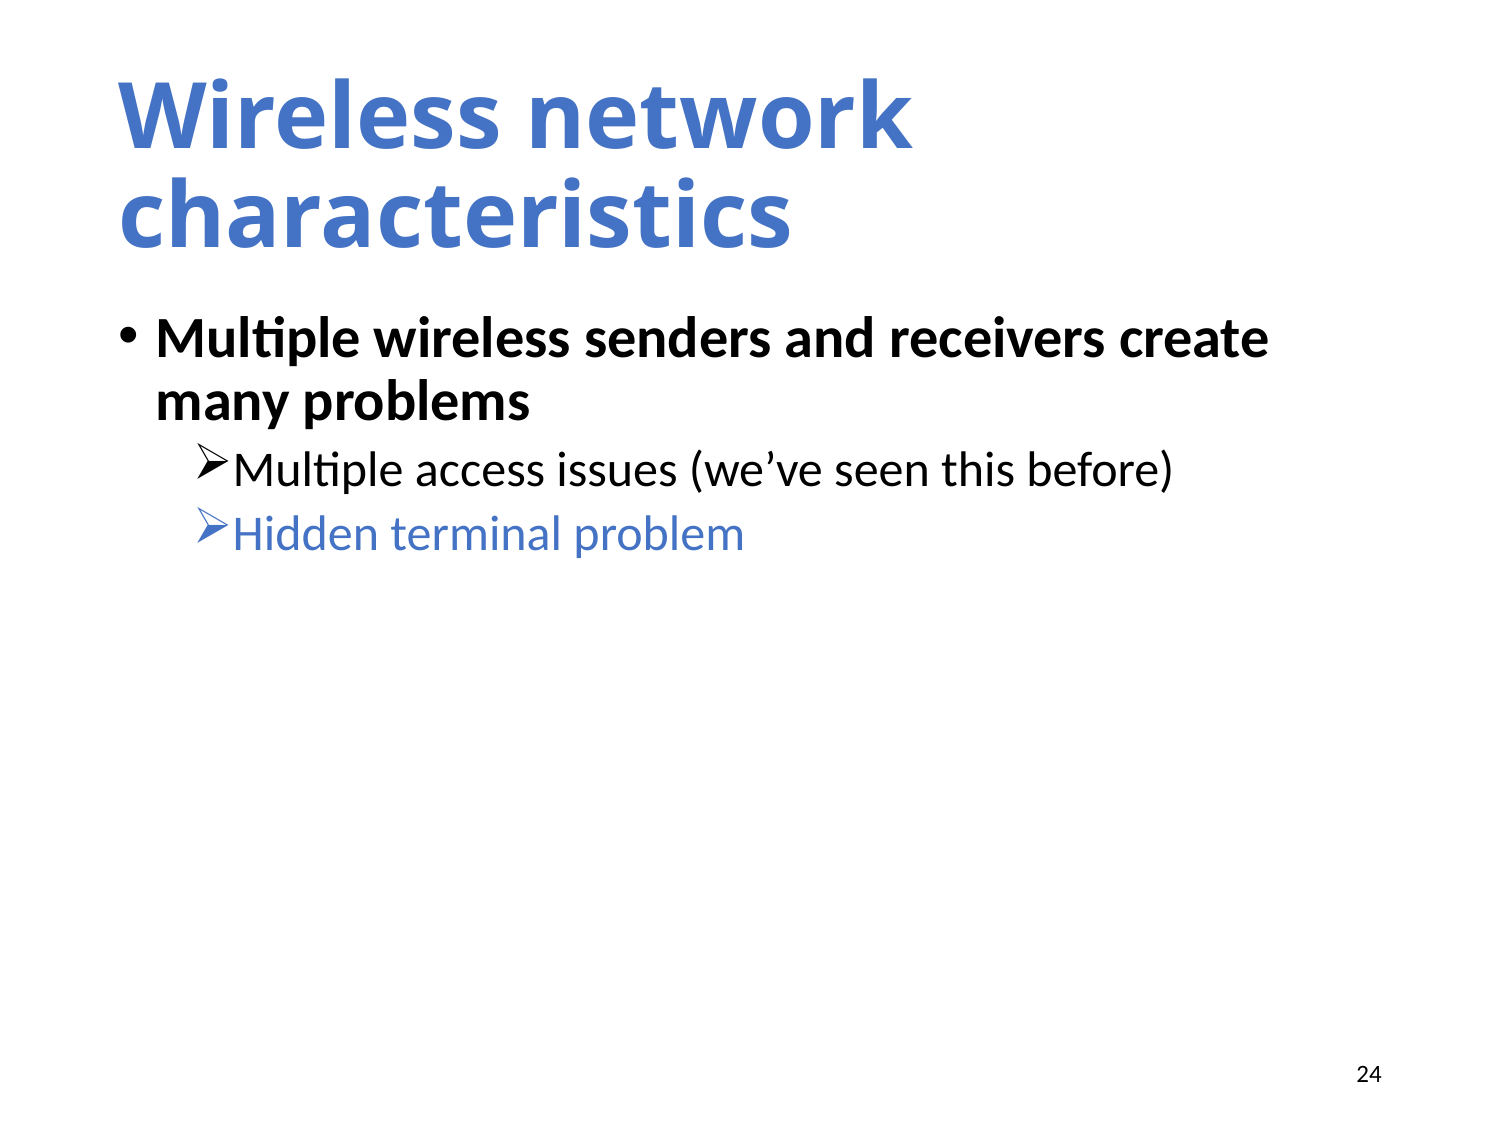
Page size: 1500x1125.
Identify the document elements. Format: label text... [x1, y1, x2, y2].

slide_number 24 [1059, 1042, 1397, 1103]
list Multiple wireless senders and receivers create many problems Multiple access issues (we’ve seen this before) Hidden terminal problem [103, 299, 1397, 1014]
title Wireless network characteristics [103, 59, 1397, 278]
